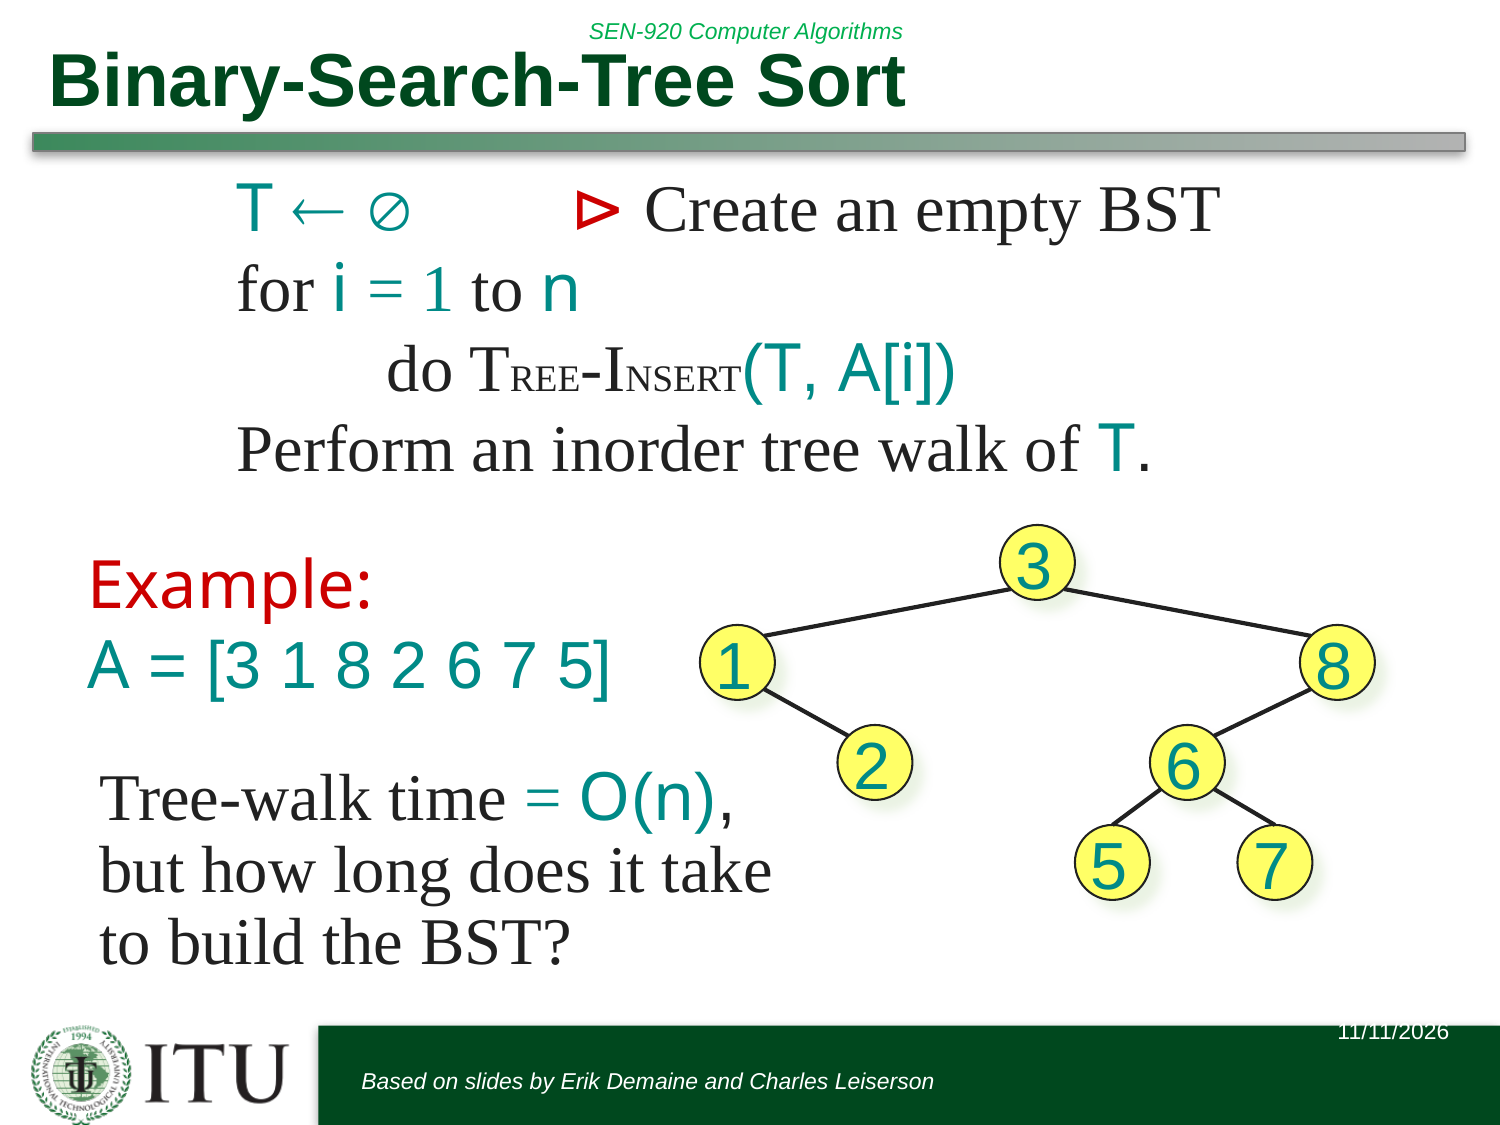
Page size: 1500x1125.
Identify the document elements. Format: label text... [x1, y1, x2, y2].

text_box T   ⊳ Create an empty BST for i = 1 to n do TREE-INSERT(T, A[i]) Perform an inorder tree walk of T. [230, 165, 1229, 485]
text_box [1063, 588, 1376, 707]
title Binary-Search-Tree Sort [33, 24, 1465, 134]
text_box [699, 588, 1012, 707]
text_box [1074, 788, 1162, 907]
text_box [763, 688, 913, 807]
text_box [1213, 788, 1313, 907]
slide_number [1114, 1000, 1465, 1061]
text_box Tree-walk time = O(n), but how long does it take to build the BST? [93, 762, 784, 994]
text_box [1149, 688, 1312, 807]
footer Based on slides by Erik Demaine and Charles Leiserson [346, 1050, 1038, 1111]
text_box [999, 518, 1076, 607]
text_box Example: A = [3 1 8 2 6 7 5] [81, 541, 620, 702]
